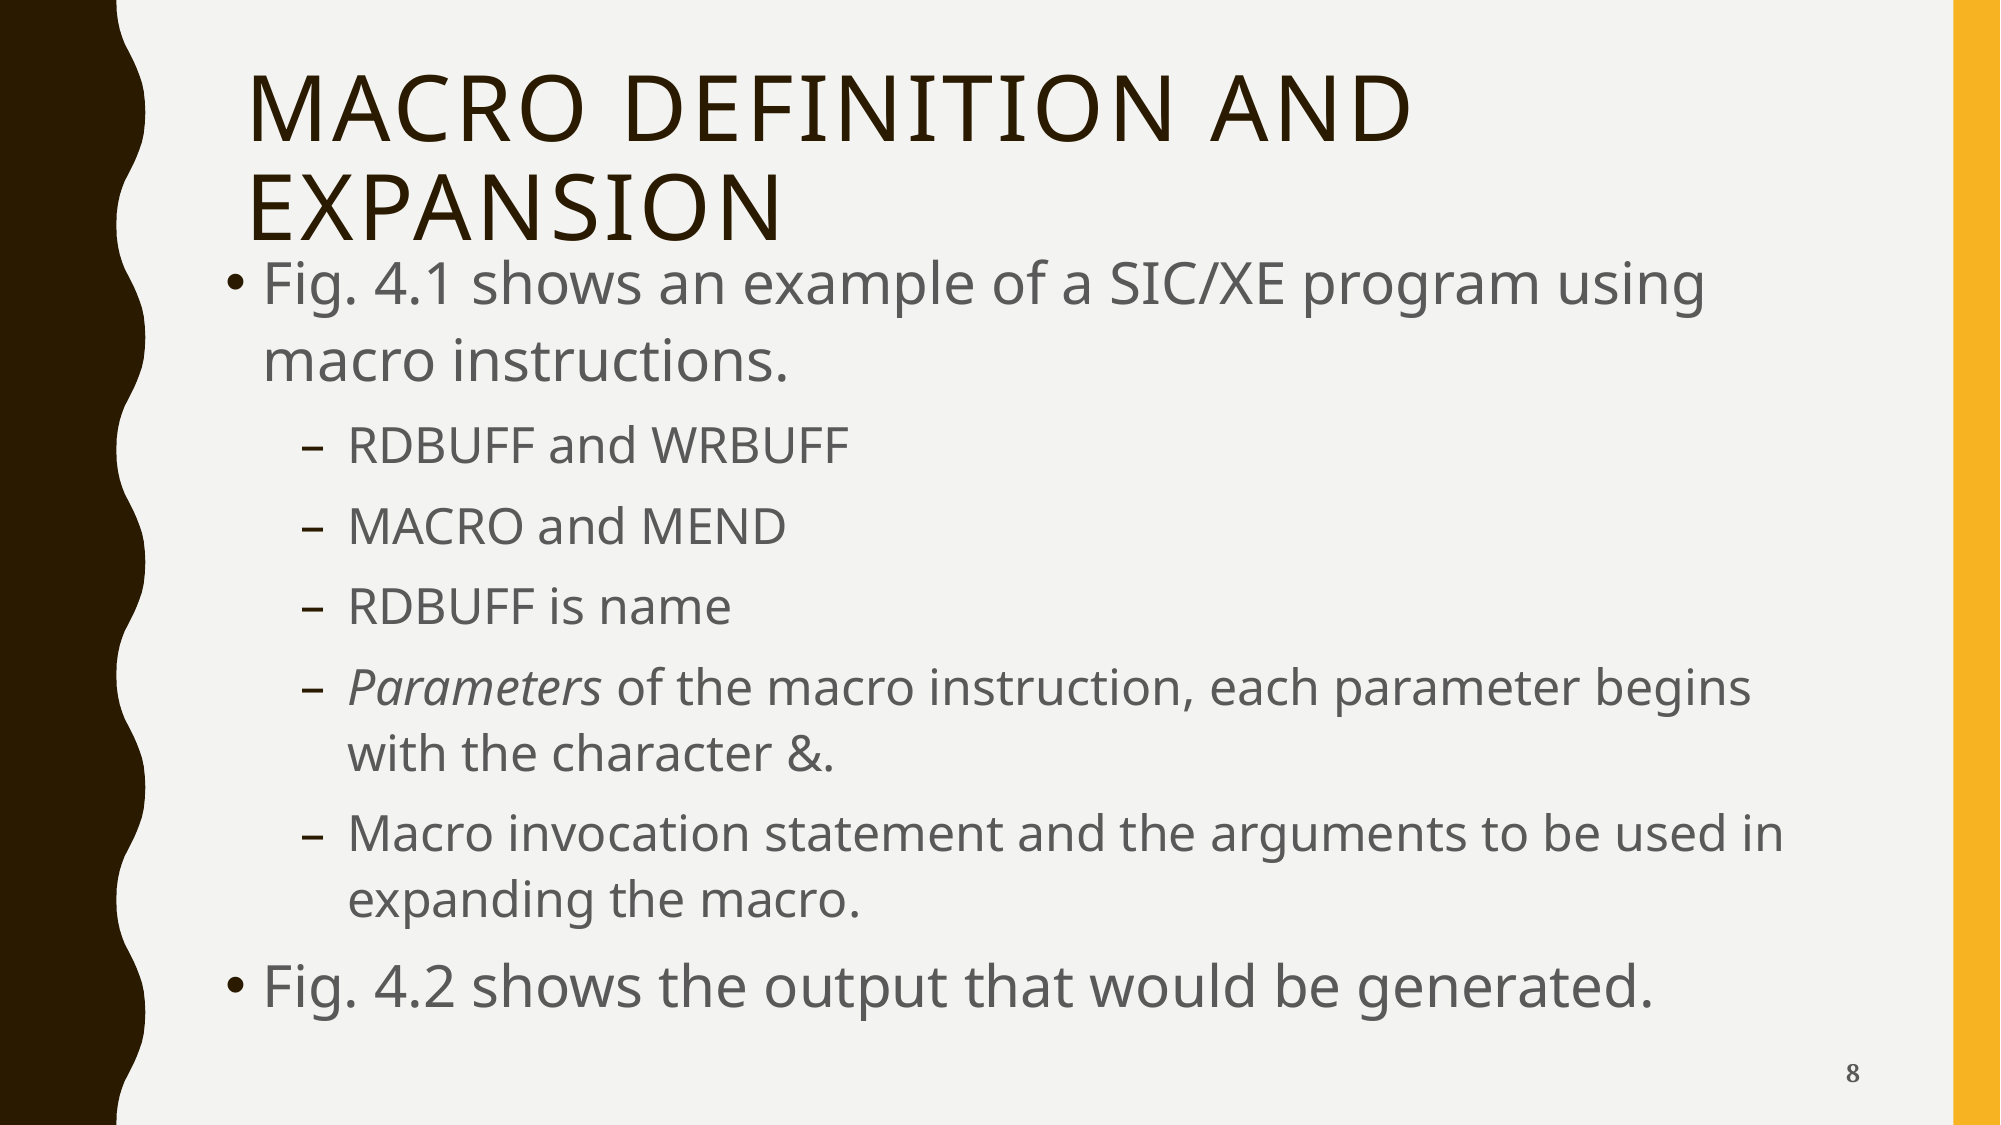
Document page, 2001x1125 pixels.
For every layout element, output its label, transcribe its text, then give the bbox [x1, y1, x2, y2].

slide_number 8 [1412, 1045, 1875, 1103]
title Macro Definition and Expansion [230, 54, 1859, 163]
list Fig. 4.1 shows an example of a SIC/XE program using macro instructions. RDBUFF and WRBUFF MACRO and MEND RDBUFF is name Parameters of the macro instruction, each parameter begins with the character &. Macro invocation statement and the arguments to be used in expanding the macro. Fig. 4.2 shows the output that would be generated. [210, 231, 1841, 1059]
